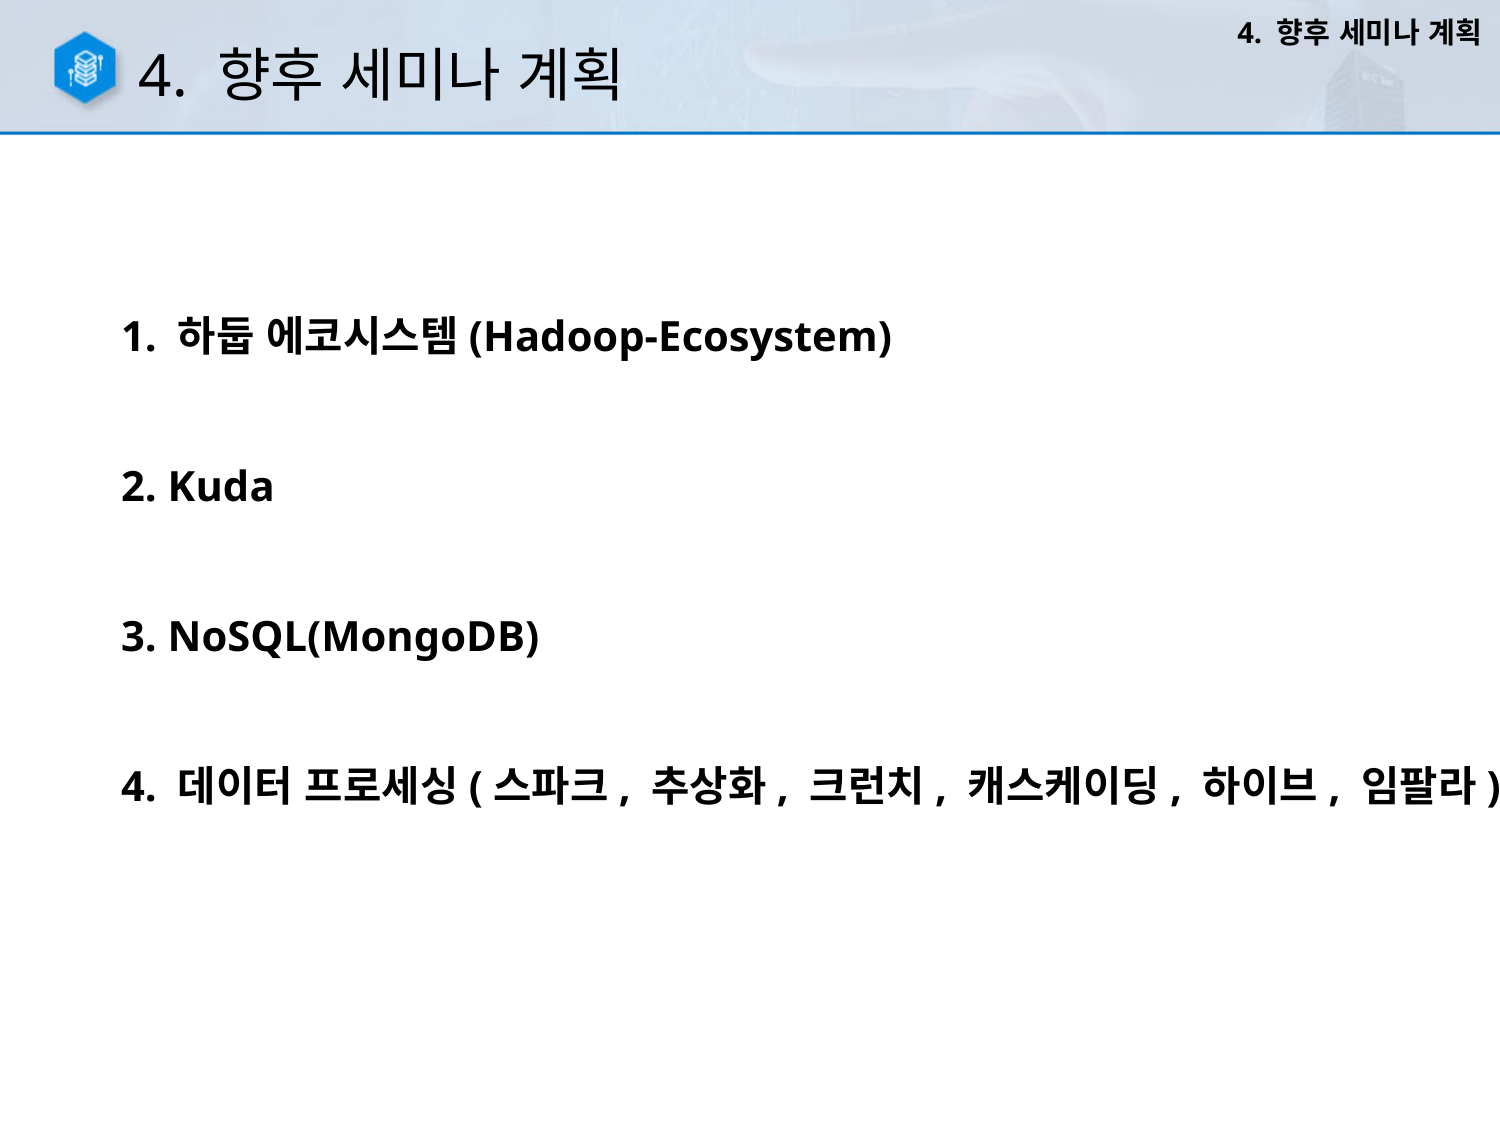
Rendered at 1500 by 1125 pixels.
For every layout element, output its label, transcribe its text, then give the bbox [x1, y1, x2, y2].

picture [0, 0, 1500, 1125]
text_box 4. 향후 세미나 계획 [1222, 7, 1500, 55]
text_box 1. 하둡 에코시스템(Hadoop-Ecosystem) 2. Kuda 3. NoSQL(MongoDB) 4. 데이터 프로세싱(스파크, 추상화, 크런치, 캐스케이딩, 하이브, 임팔라) [106, 302, 1394, 906]
text_box 4. 향후 세미나 계획 [123, 31, 1247, 117]
